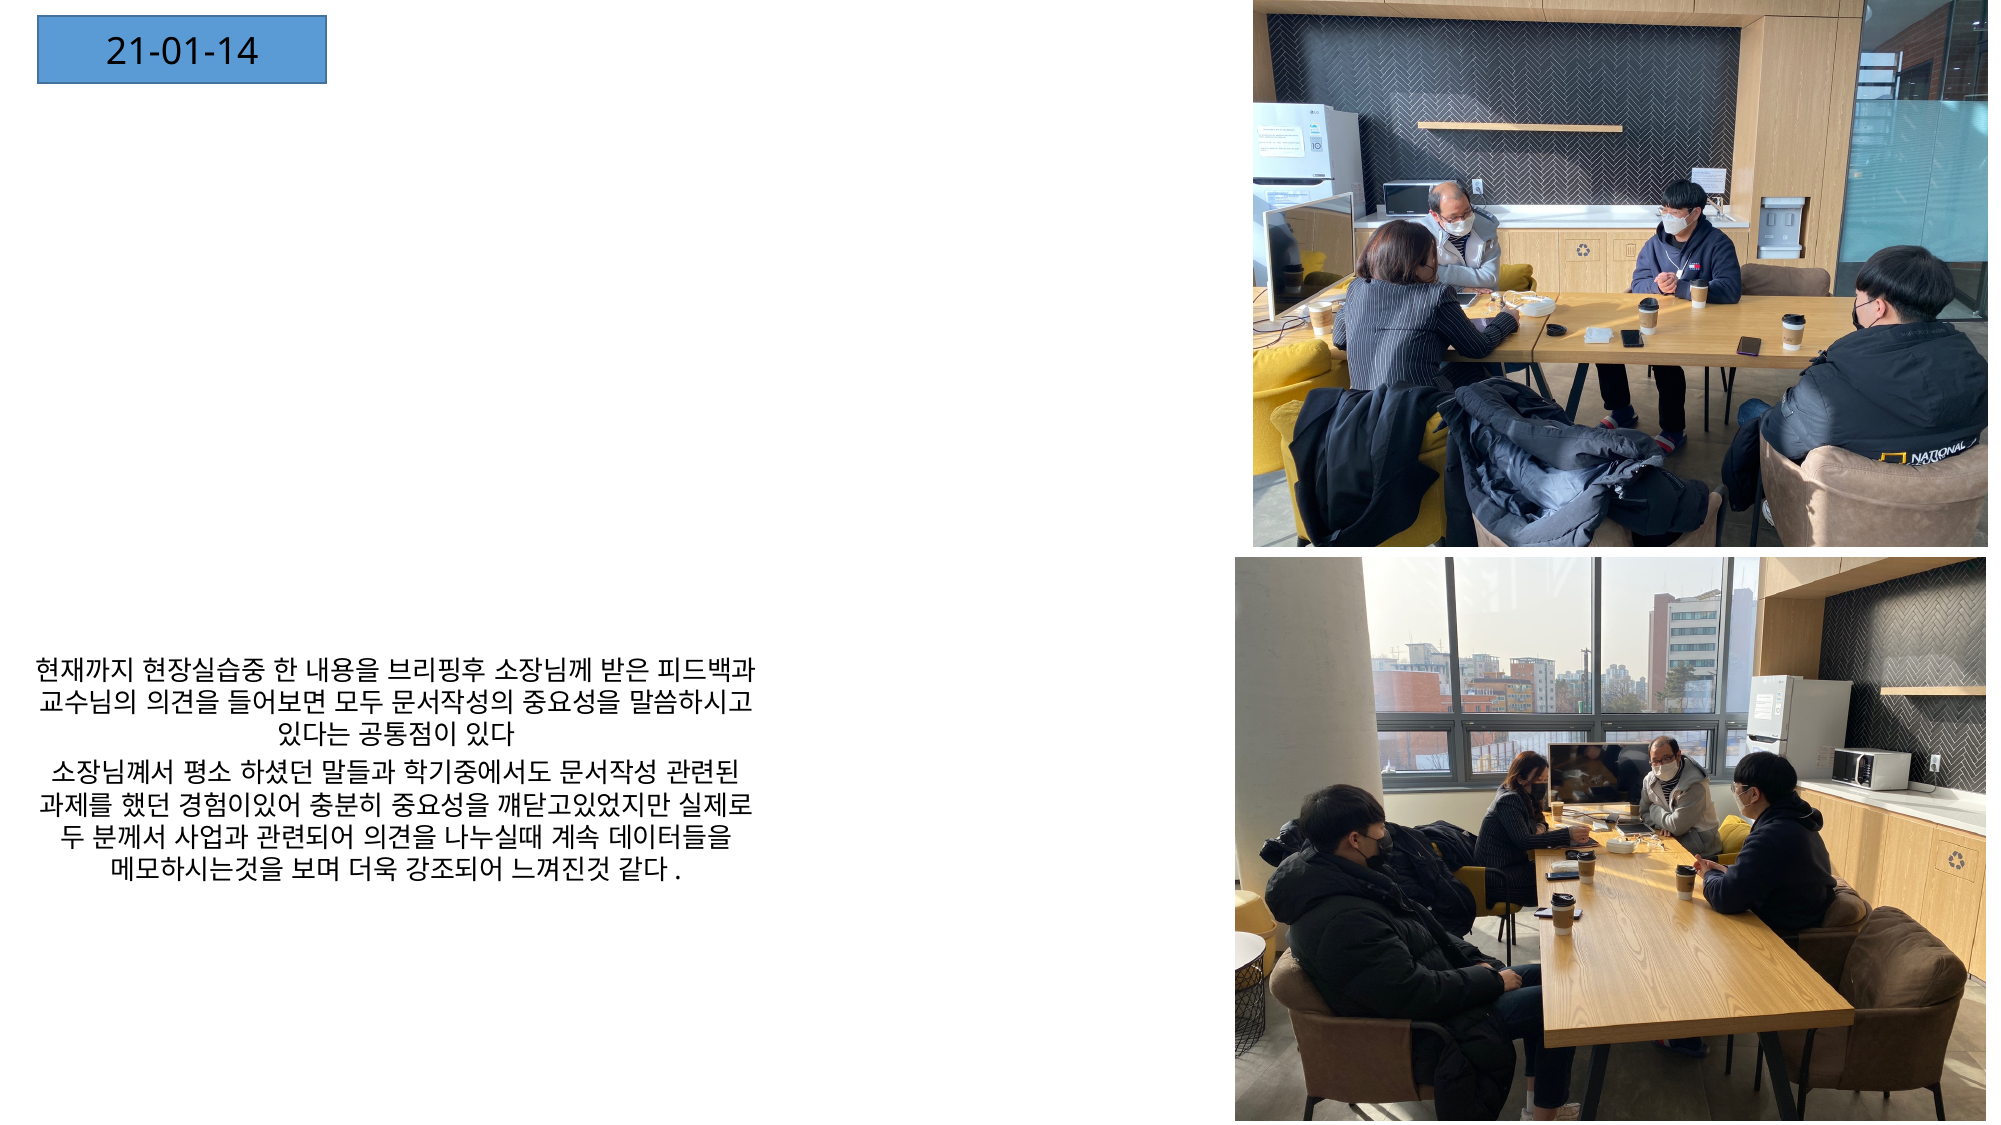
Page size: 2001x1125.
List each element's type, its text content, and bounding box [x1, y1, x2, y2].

picture [1253, 0, 1988, 547]
subtitle 현재까지 현장실습중 한 내용을 브리핑후 소장님께 받은 피드백과 교수님의 의견을 들어보면 모두 문서작성의 중요성을 말씀하시고 있다는 공통점이 있다 소장님꼐서 평소 하셨던 말들과 학기중에서도 문서작성 관련된 과제를 했던 경험이있어 충분히 중요성을 꺠닫고있었지만 실제로 두 분께서 사업과 관련되어 의견을 나누실때 계속 데이터들을 메모하시는것을 보며 더욱 강조되어 느껴진것 같다. [9, 645, 784, 1125]
text_box 21-01-14 [37, 15, 327, 84]
picture [1235, 557, 1986, 1121]
